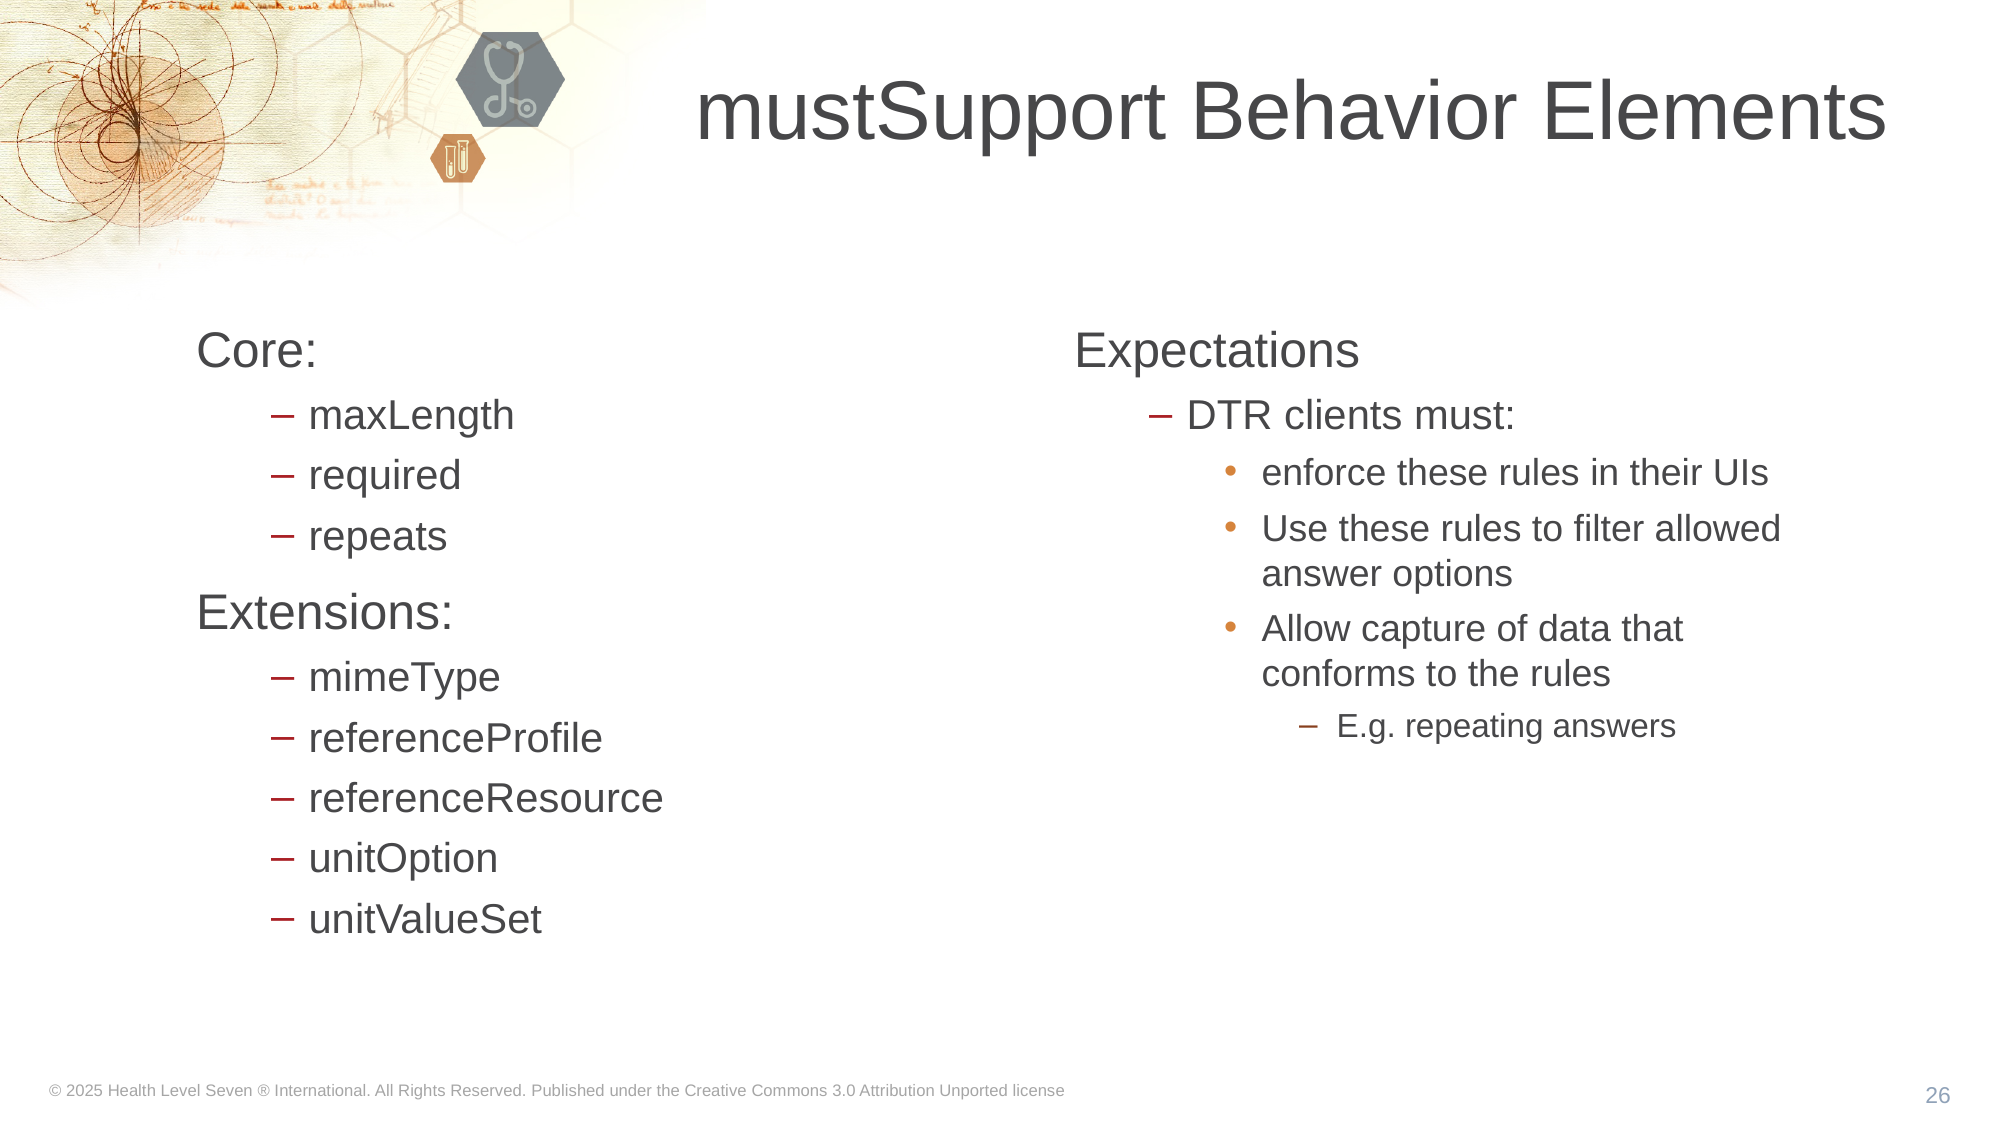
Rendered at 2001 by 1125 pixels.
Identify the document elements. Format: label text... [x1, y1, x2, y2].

title mustSupport Behavior Elements [648, 59, 1904, 188]
picture [0, 0, 706, 310]
list Core: maxLength required repeats Extensions: mimeType referenceProfile referenceResource unitOption unitValueSet [181, 310, 968, 956]
list Expectations DTR clients must: enforce these rules in their UIs Use these rules to filter allowed answer options Allow capture of data that conforms to the rules E.g. repeating answers [1059, 310, 1846, 762]
slide_number 26 [1515, 1064, 1966, 1125]
